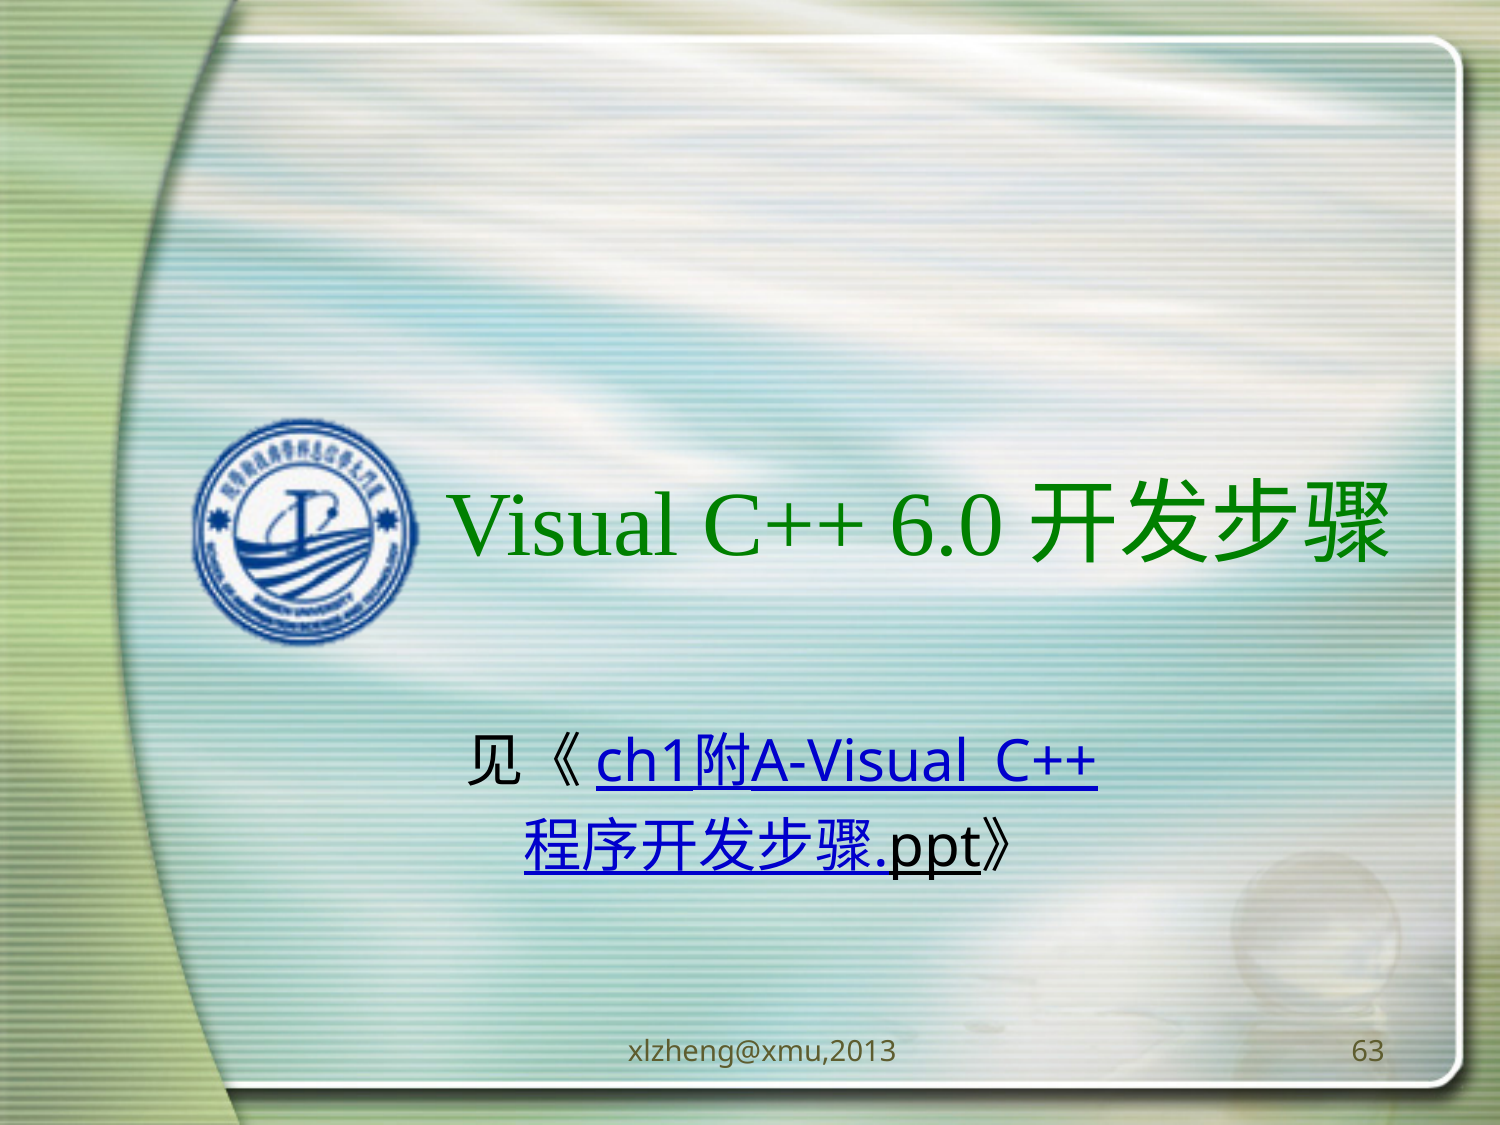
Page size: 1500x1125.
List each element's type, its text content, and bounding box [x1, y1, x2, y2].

subtitle 见《ch1附A-Visual_C++程序开发步骤.ppt》 [312, 716, 1251, 829]
picture [0, 0, 1500, 1125]
slide_number 63 [1087, 1025, 1400, 1100]
title Visual C++ 6.0开发步骤 [287, 425, 1438, 613]
footer xlzheng@xmu,2013 [525, 1025, 1000, 1100]
